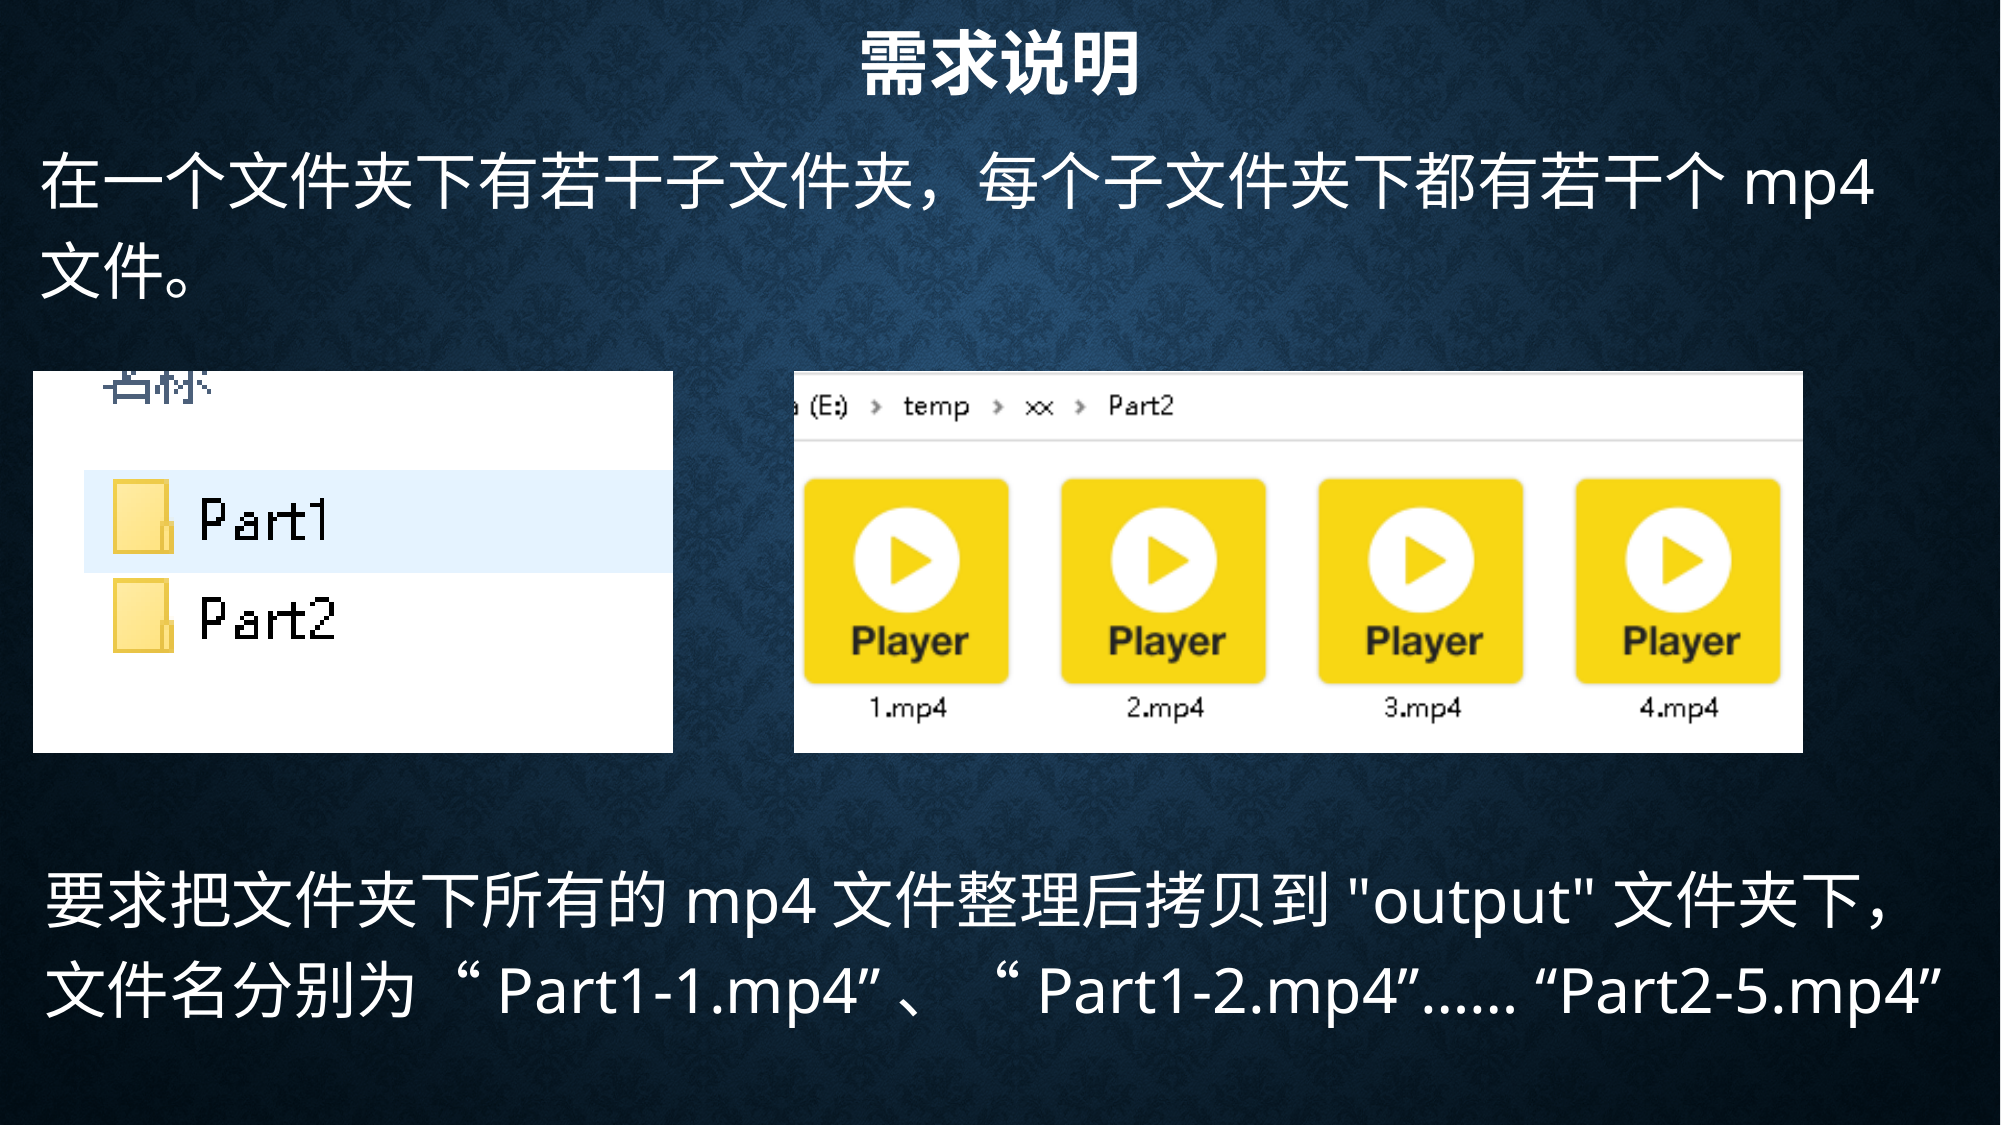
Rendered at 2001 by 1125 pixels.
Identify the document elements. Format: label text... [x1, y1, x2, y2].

title 需求说明 [150, 13, 1850, 119]
picture [793, 371, 1803, 754]
picture [32, 371, 674, 754]
list 在一个文件夹下有若干子文件夹，每个子文件夹下都有若干个mp4文件。 [24, 119, 1967, 314]
text_box 要求把文件夹下所有的mp4文件整理后拷贝到"output"文件夹下，文件名分别为“Part1-1.mp4”、“Part1-2.mp4”…… “Part2-5.mp4” [29, 838, 1971, 1125]
